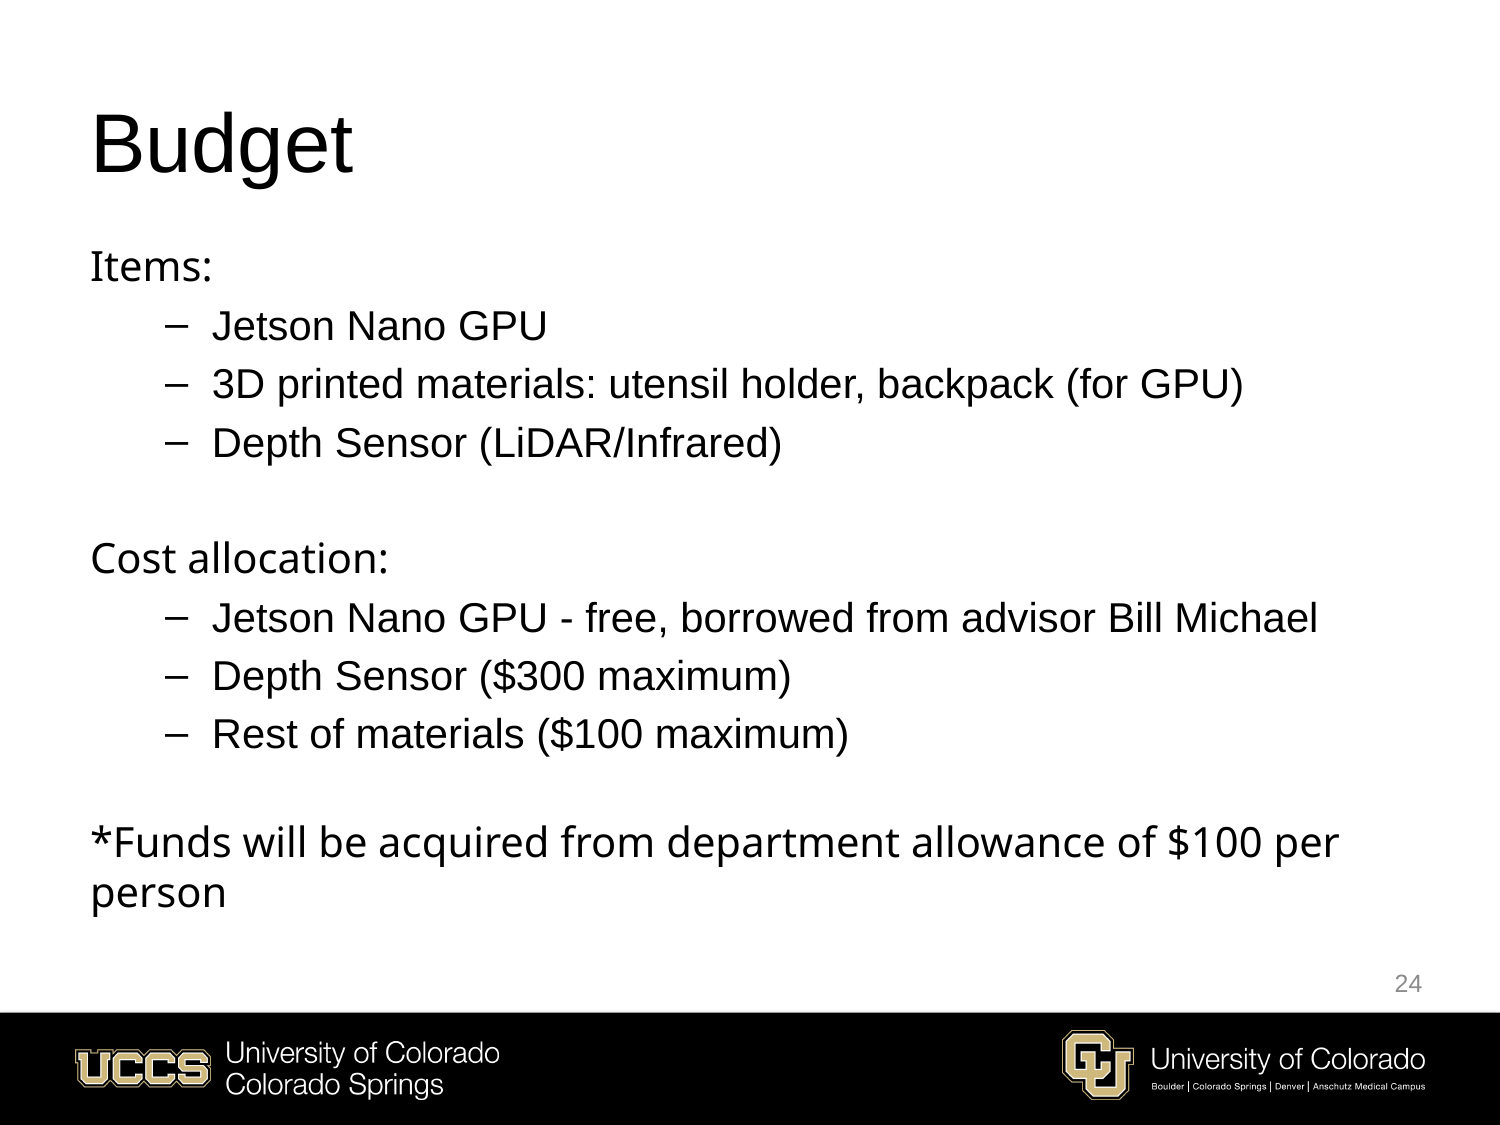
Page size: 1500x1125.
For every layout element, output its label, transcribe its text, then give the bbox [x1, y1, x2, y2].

slide_number 24 [1087, 952, 1438, 1013]
list Items: Jetson Nano GPU 3D printed materials: utensil holder, backpack (for GPU) Depth Sensor (LiDAR/Infrared) Cost allocation: Jetson Nano GPU - free, borrowed from advisor Bill Michael Depth Sensor ($300 maximum) Rest of materials ($100 maximum) *Funds will be acquired from department allowance of $100 per person [75, 232, 1425, 958]
title Budget [75, 45, 1425, 232]
picture [75, 1041, 499, 1100]
picture [1062, 1030, 1425, 1100]
